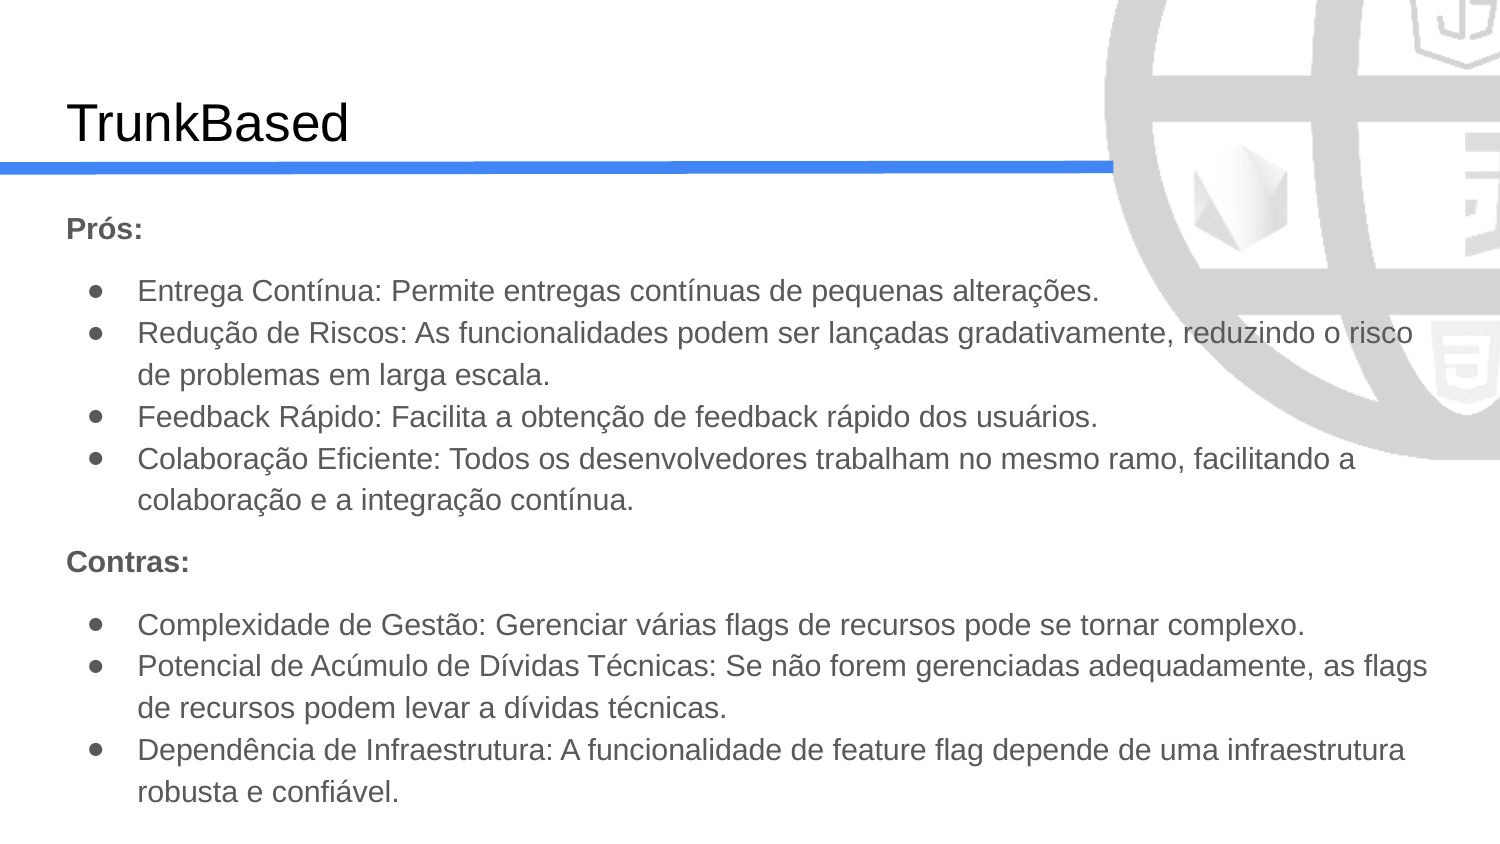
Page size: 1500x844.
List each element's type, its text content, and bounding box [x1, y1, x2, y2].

title TrunkBased [51, 72, 1449, 167]
list Prós: Entrega Contínua: Permite entregas contínuas de pequenas alterações. Redução de Riscos: As funcionalidades podem ser lançadas gradativamente, reduzindo o risco de problemas em larga escala. Feedback Rápido: Facilita a obtenção de feedback rápido dos usuários. Colaboração Eficiente: Todos os desenvolvedores trabalham no mesmo ramo, facilitando a colaboração e a integração contínua. Contras: Complexidade de Gestão: Gerenciar várias flags de recursos pode se tornar complexo. Potencial de Acúmulo de Dívidas Técnicas: Se não forem gerenciadas adequadamente, as flags de recursos podem levar a dívidas técnicas. Dependência de Infraestrutura: A funcionalidade de feature flag depende de uma infraestrutura robusta e confiável. [51, 189, 1449, 829]
